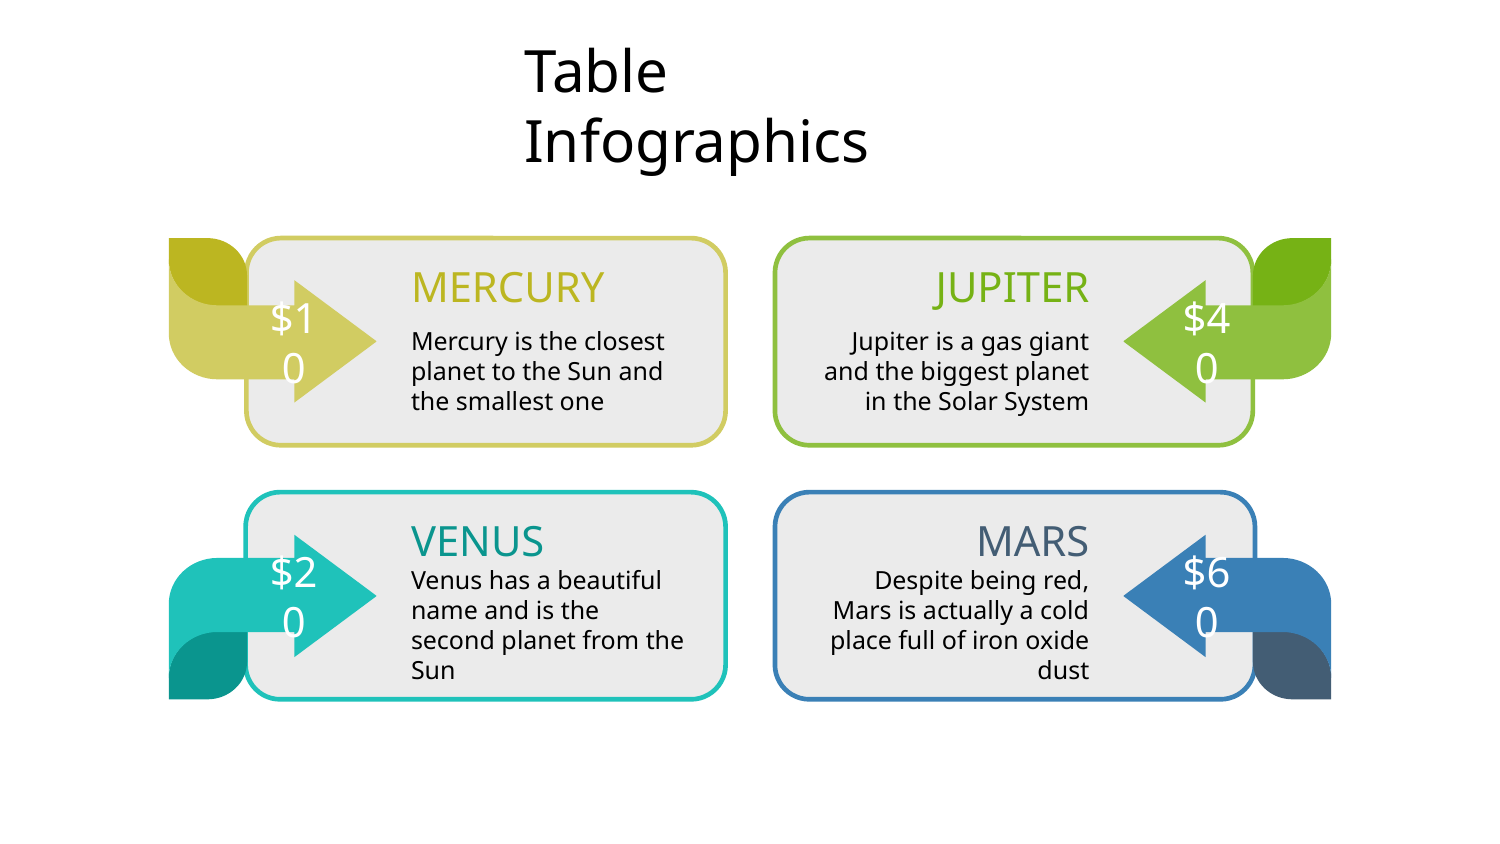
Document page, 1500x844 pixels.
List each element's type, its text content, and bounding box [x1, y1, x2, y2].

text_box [168, 237, 726, 446]
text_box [168, 491, 726, 700]
title Table Infographics [509, 67, 991, 141]
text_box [774, 491, 1332, 700]
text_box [774, 237, 1332, 446]
